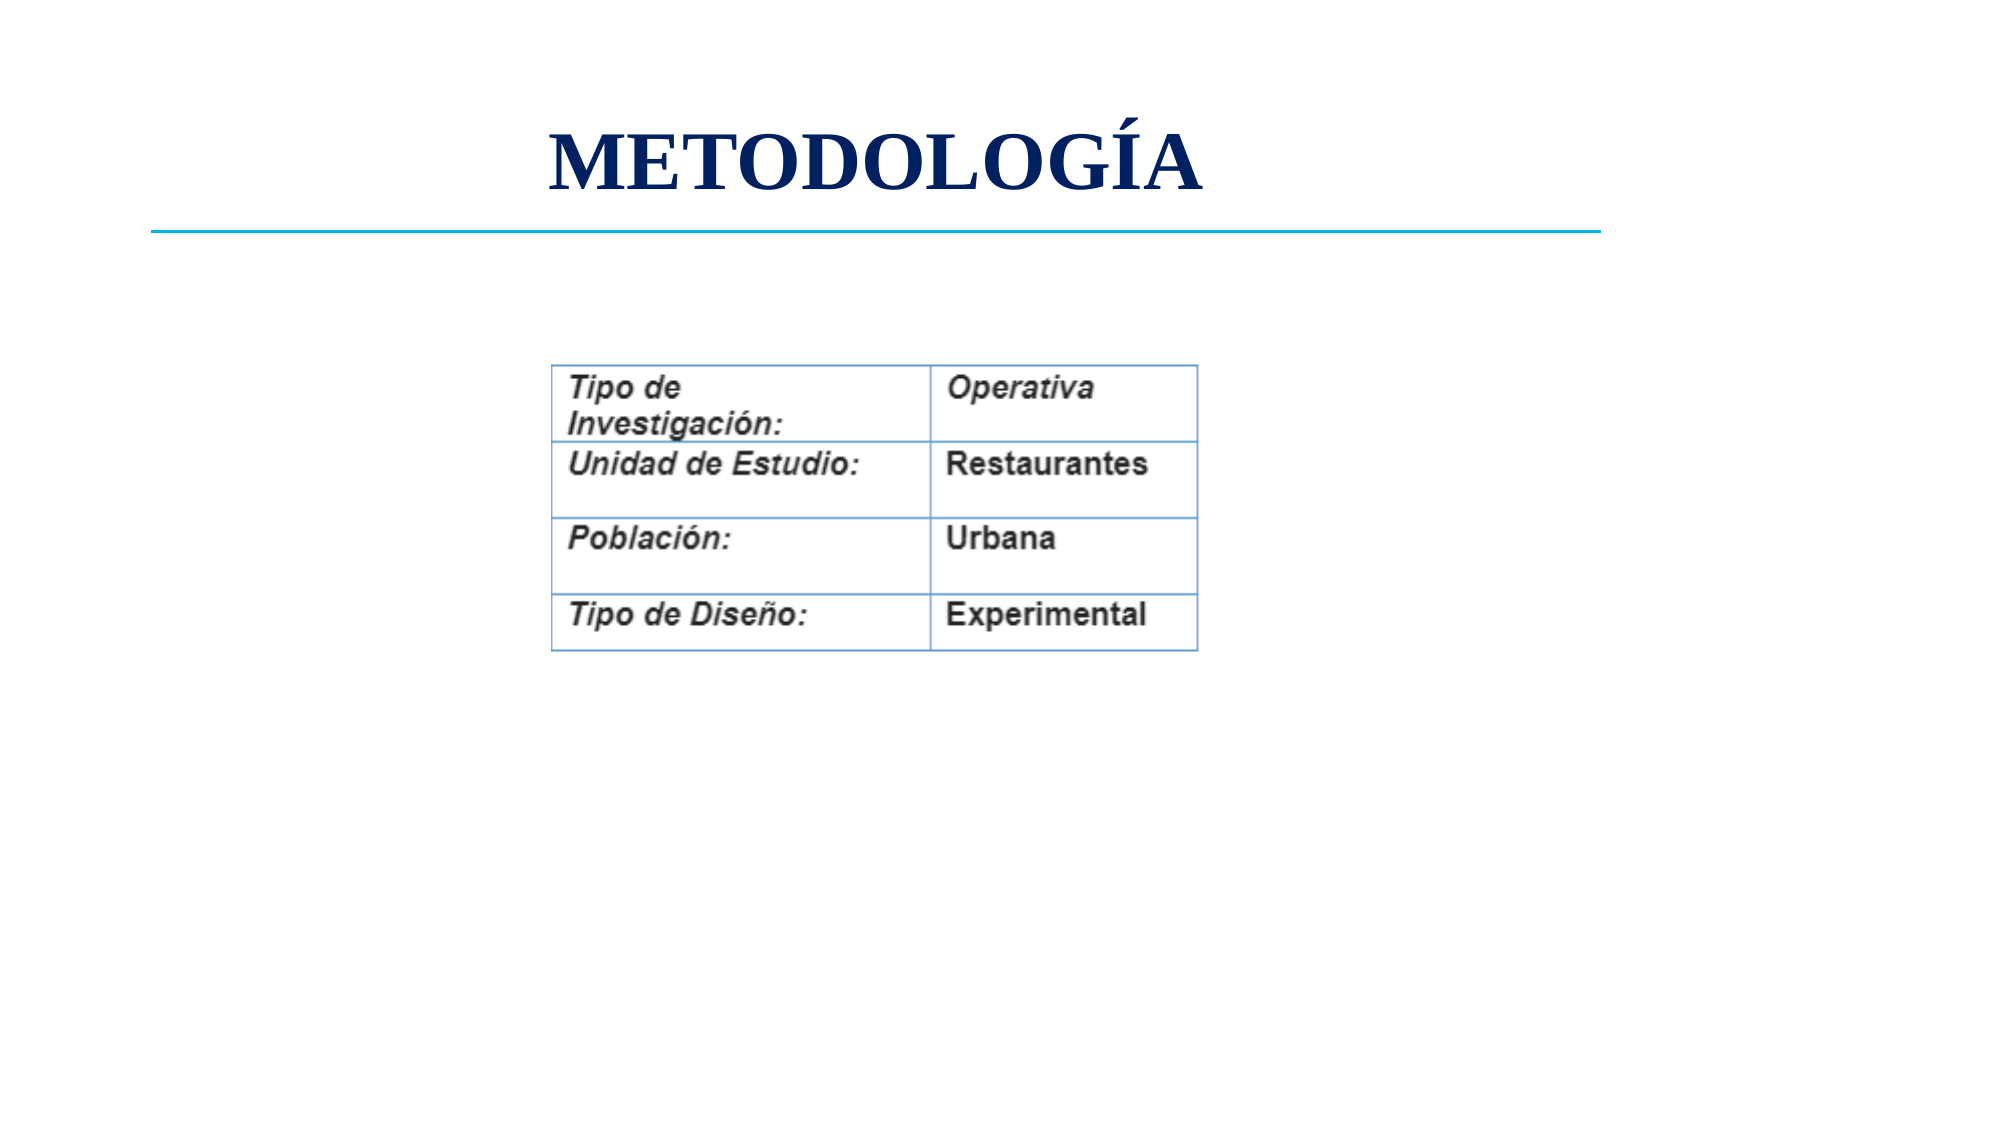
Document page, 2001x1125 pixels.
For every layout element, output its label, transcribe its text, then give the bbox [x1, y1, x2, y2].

picture [551, 363, 1201, 654]
title METODOLOGÍA [150, 94, 1602, 216]
